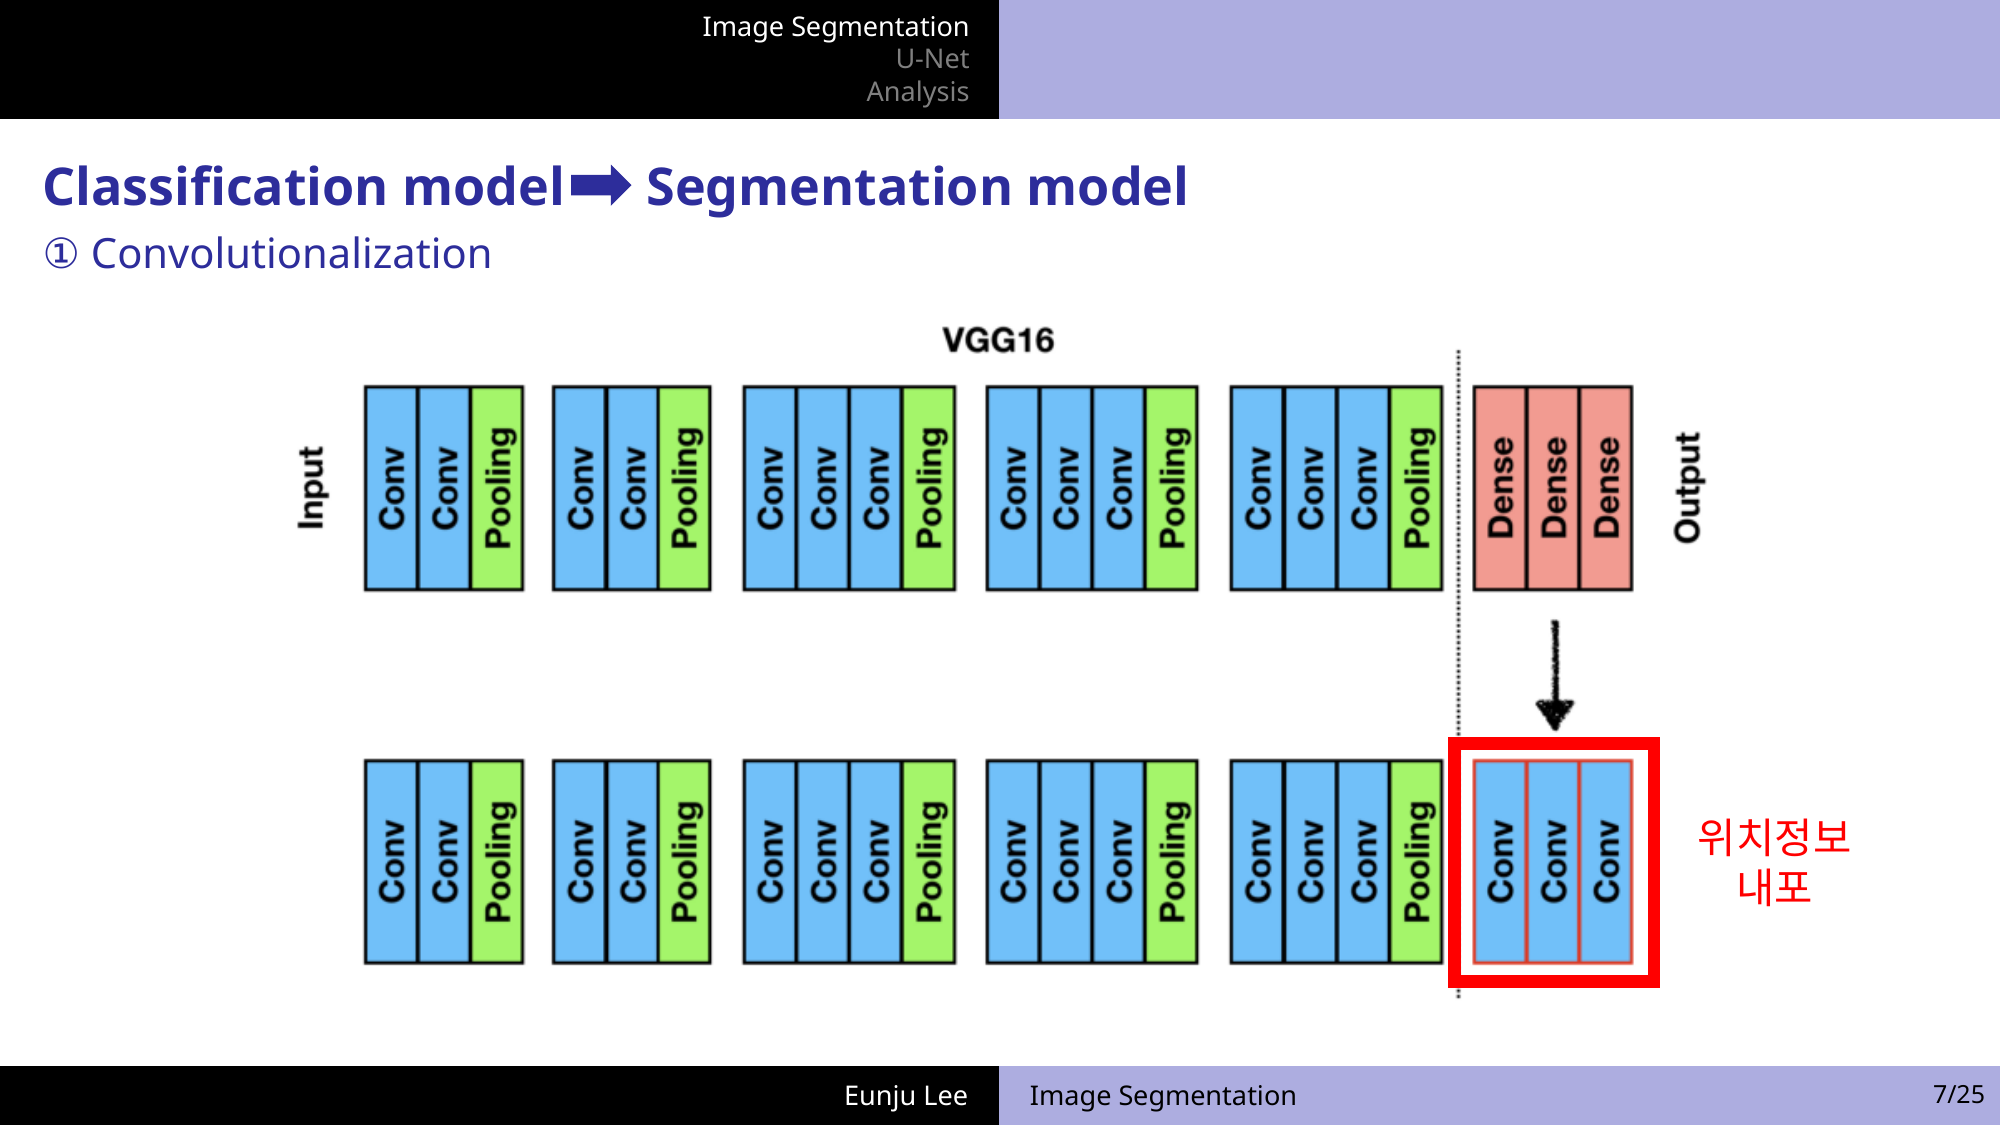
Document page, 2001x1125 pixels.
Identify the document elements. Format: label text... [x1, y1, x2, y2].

text_box [999, 0, 2000, 119]
text_box Eunju Lee [813, 1071, 983, 1119]
text_box ① Convolutionalization [27, 219, 519, 285]
text_box [0, 1066, 999, 1125]
text_box 위치정보 내포 [1727, 804, 1886, 920]
text_box [999, 1066, 1550, 1125]
picture [273, 289, 1727, 1041]
text_box Classification model Segmentation model [27, 145, 1284, 224]
text_box [0, 0, 999, 119]
text_box [570, 162, 634, 209]
text_box Image Segmentation U-Net Analysis [476, 1, 985, 114]
slide_number 7/25 [1550, 1065, 2000, 1125]
text_box Image Segmentation [1015, 1071, 1550, 1119]
